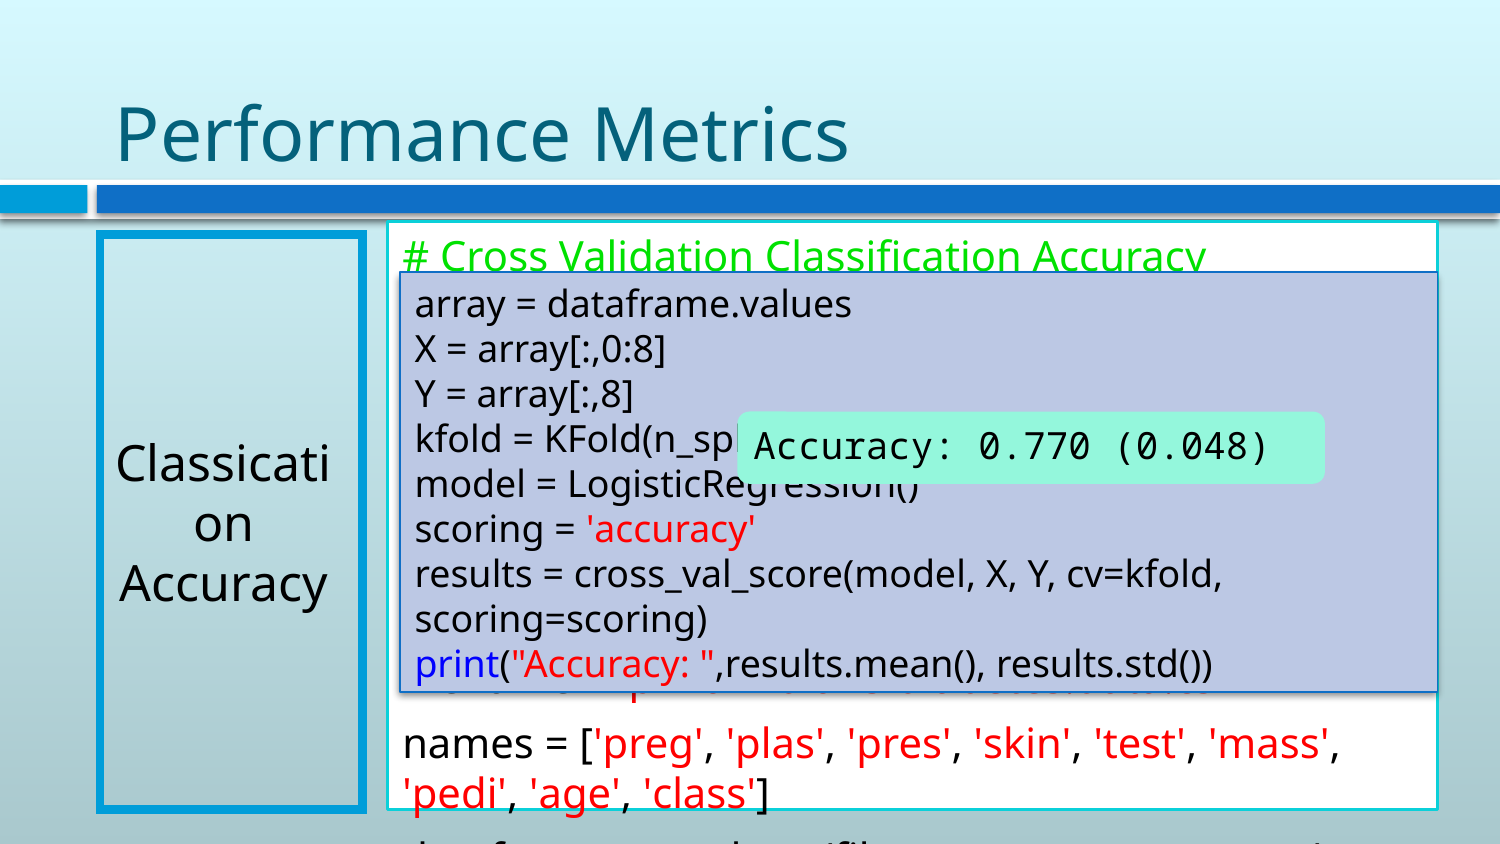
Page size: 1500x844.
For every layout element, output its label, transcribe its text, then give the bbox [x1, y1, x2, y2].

text_box array = dataframe.values X = array[:,0:8] Y = array[:,8] kfold = KFold(n_splits=10, random_state=7) model = LogisticRegression() scoring = 'accuracy' results = cross_val_score(model, X, Y, cv=kfold, scoring=scoring) print("Accuracy: ",results.mean(), results.std()) [399, 271, 1438, 693]
list Classication Accuracy [96, 230, 367, 814]
text_box Accuracy: 0.770 (0.048) [737, 411, 1325, 484]
list # Cross Validation Classification Accuracy from pandas import read_csv from sklearn.model_selection import KFold from sklearn.model_selection import cross_val_score from sklearn.linear_model import LogisticRegression filename = 'pima-indians-diabetes.data.csv' names = ['preg', 'plas', 'pres', 'skin', 'test', 'mass', 'pedi', 'age', 'class'] dataframe = read_csv(filename, names=names) [386, 220, 1439, 811]
title Performance Metrics [99, 19, 1438, 185]
